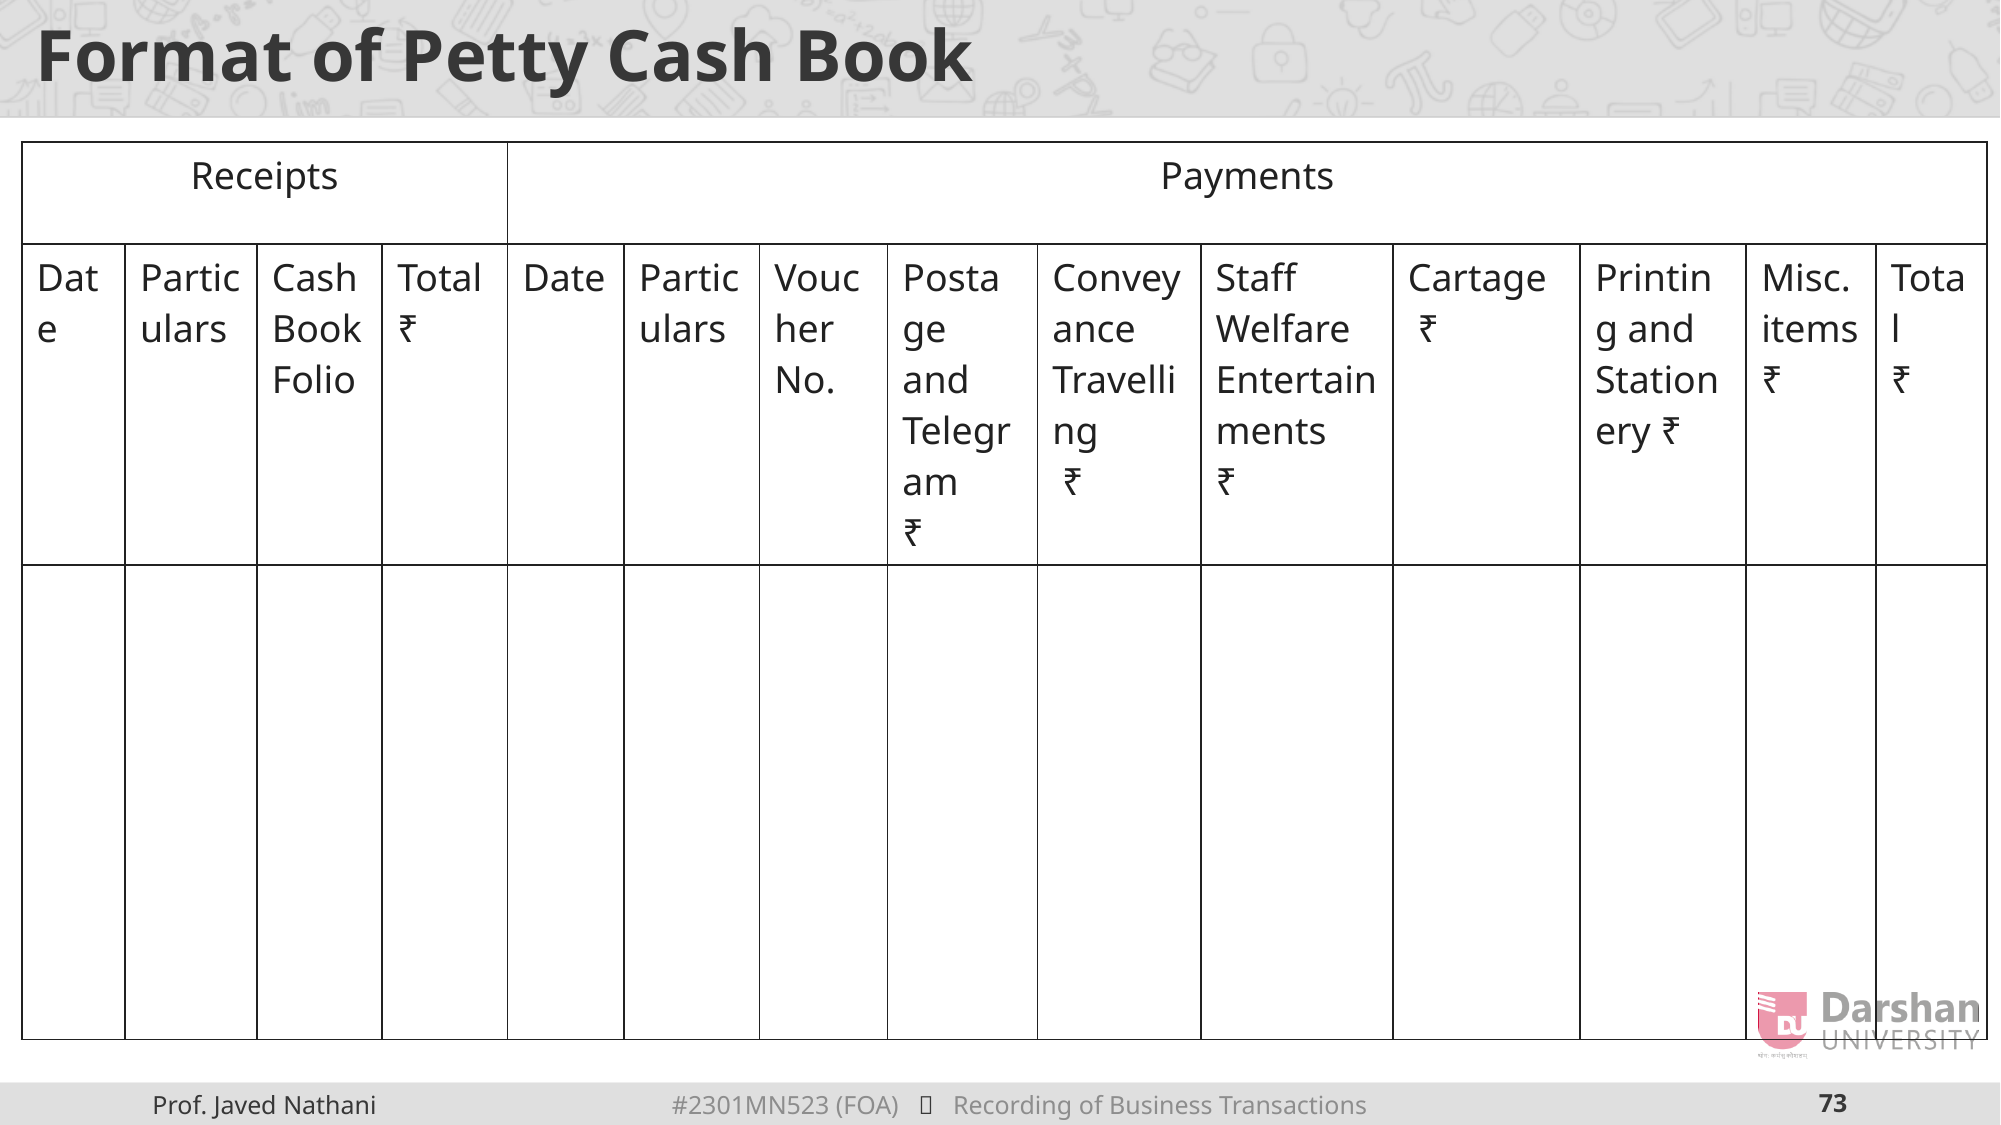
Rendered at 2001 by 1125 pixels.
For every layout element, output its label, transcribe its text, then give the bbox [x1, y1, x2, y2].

table_cell [1038, 566, 1200, 1039]
table_cell [508, 566, 623, 1039]
table_cell √√√√ √√√√ √√√√ [1758, 1040, 1979, 1059]
table_cell [1202, 566, 1392, 1039]
table_cell Postage and Telegram ₹ [888, 245, 1037, 564]
table_cell [383, 566, 507, 1039]
table_cell [1747, 566, 1875, 1039]
table_cell Voucher No. [760, 245, 887, 564]
title Format of Petty Cash Book [0, 0, 2000, 117]
table_cell Date [508, 245, 623, 564]
table_cell [1877, 566, 1986, 1039]
table_cell [23, 566, 124, 1039]
table_cell Particulars [126, 245, 256, 564]
table_cell Particulars [625, 245, 759, 564]
table_cell [760, 566, 887, 1039]
table_cell Cash Book Folio [258, 245, 381, 564]
table_cell [625, 566, 759, 1039]
table_cell Total ₹ [1877, 245, 1986, 564]
table_cell [258, 566, 381, 1039]
table_cell [1581, 566, 1745, 1039]
table_cell Printing and Stationery ₹ [1581, 245, 1745, 564]
table_cell Misc. items ₹ [1747, 245, 1875, 564]
table_cell [888, 566, 1037, 1039]
table_cell [1394, 566, 1579, 1039]
table_cell [126, 566, 256, 1039]
table_cell Date [23, 245, 124, 564]
table_header Receipts [23, 143, 507, 243]
table_header Payments [508, 143, 1986, 243]
table_cell Total ₹ [383, 245, 507, 564]
table_cell Cartage ₹ [1394, 245, 1579, 564]
table_cell Conveyance Travelling ₹ [1038, 245, 1200, 564]
table_cell Staff Welfare Entertainments ₹ [1202, 245, 1392, 564]
